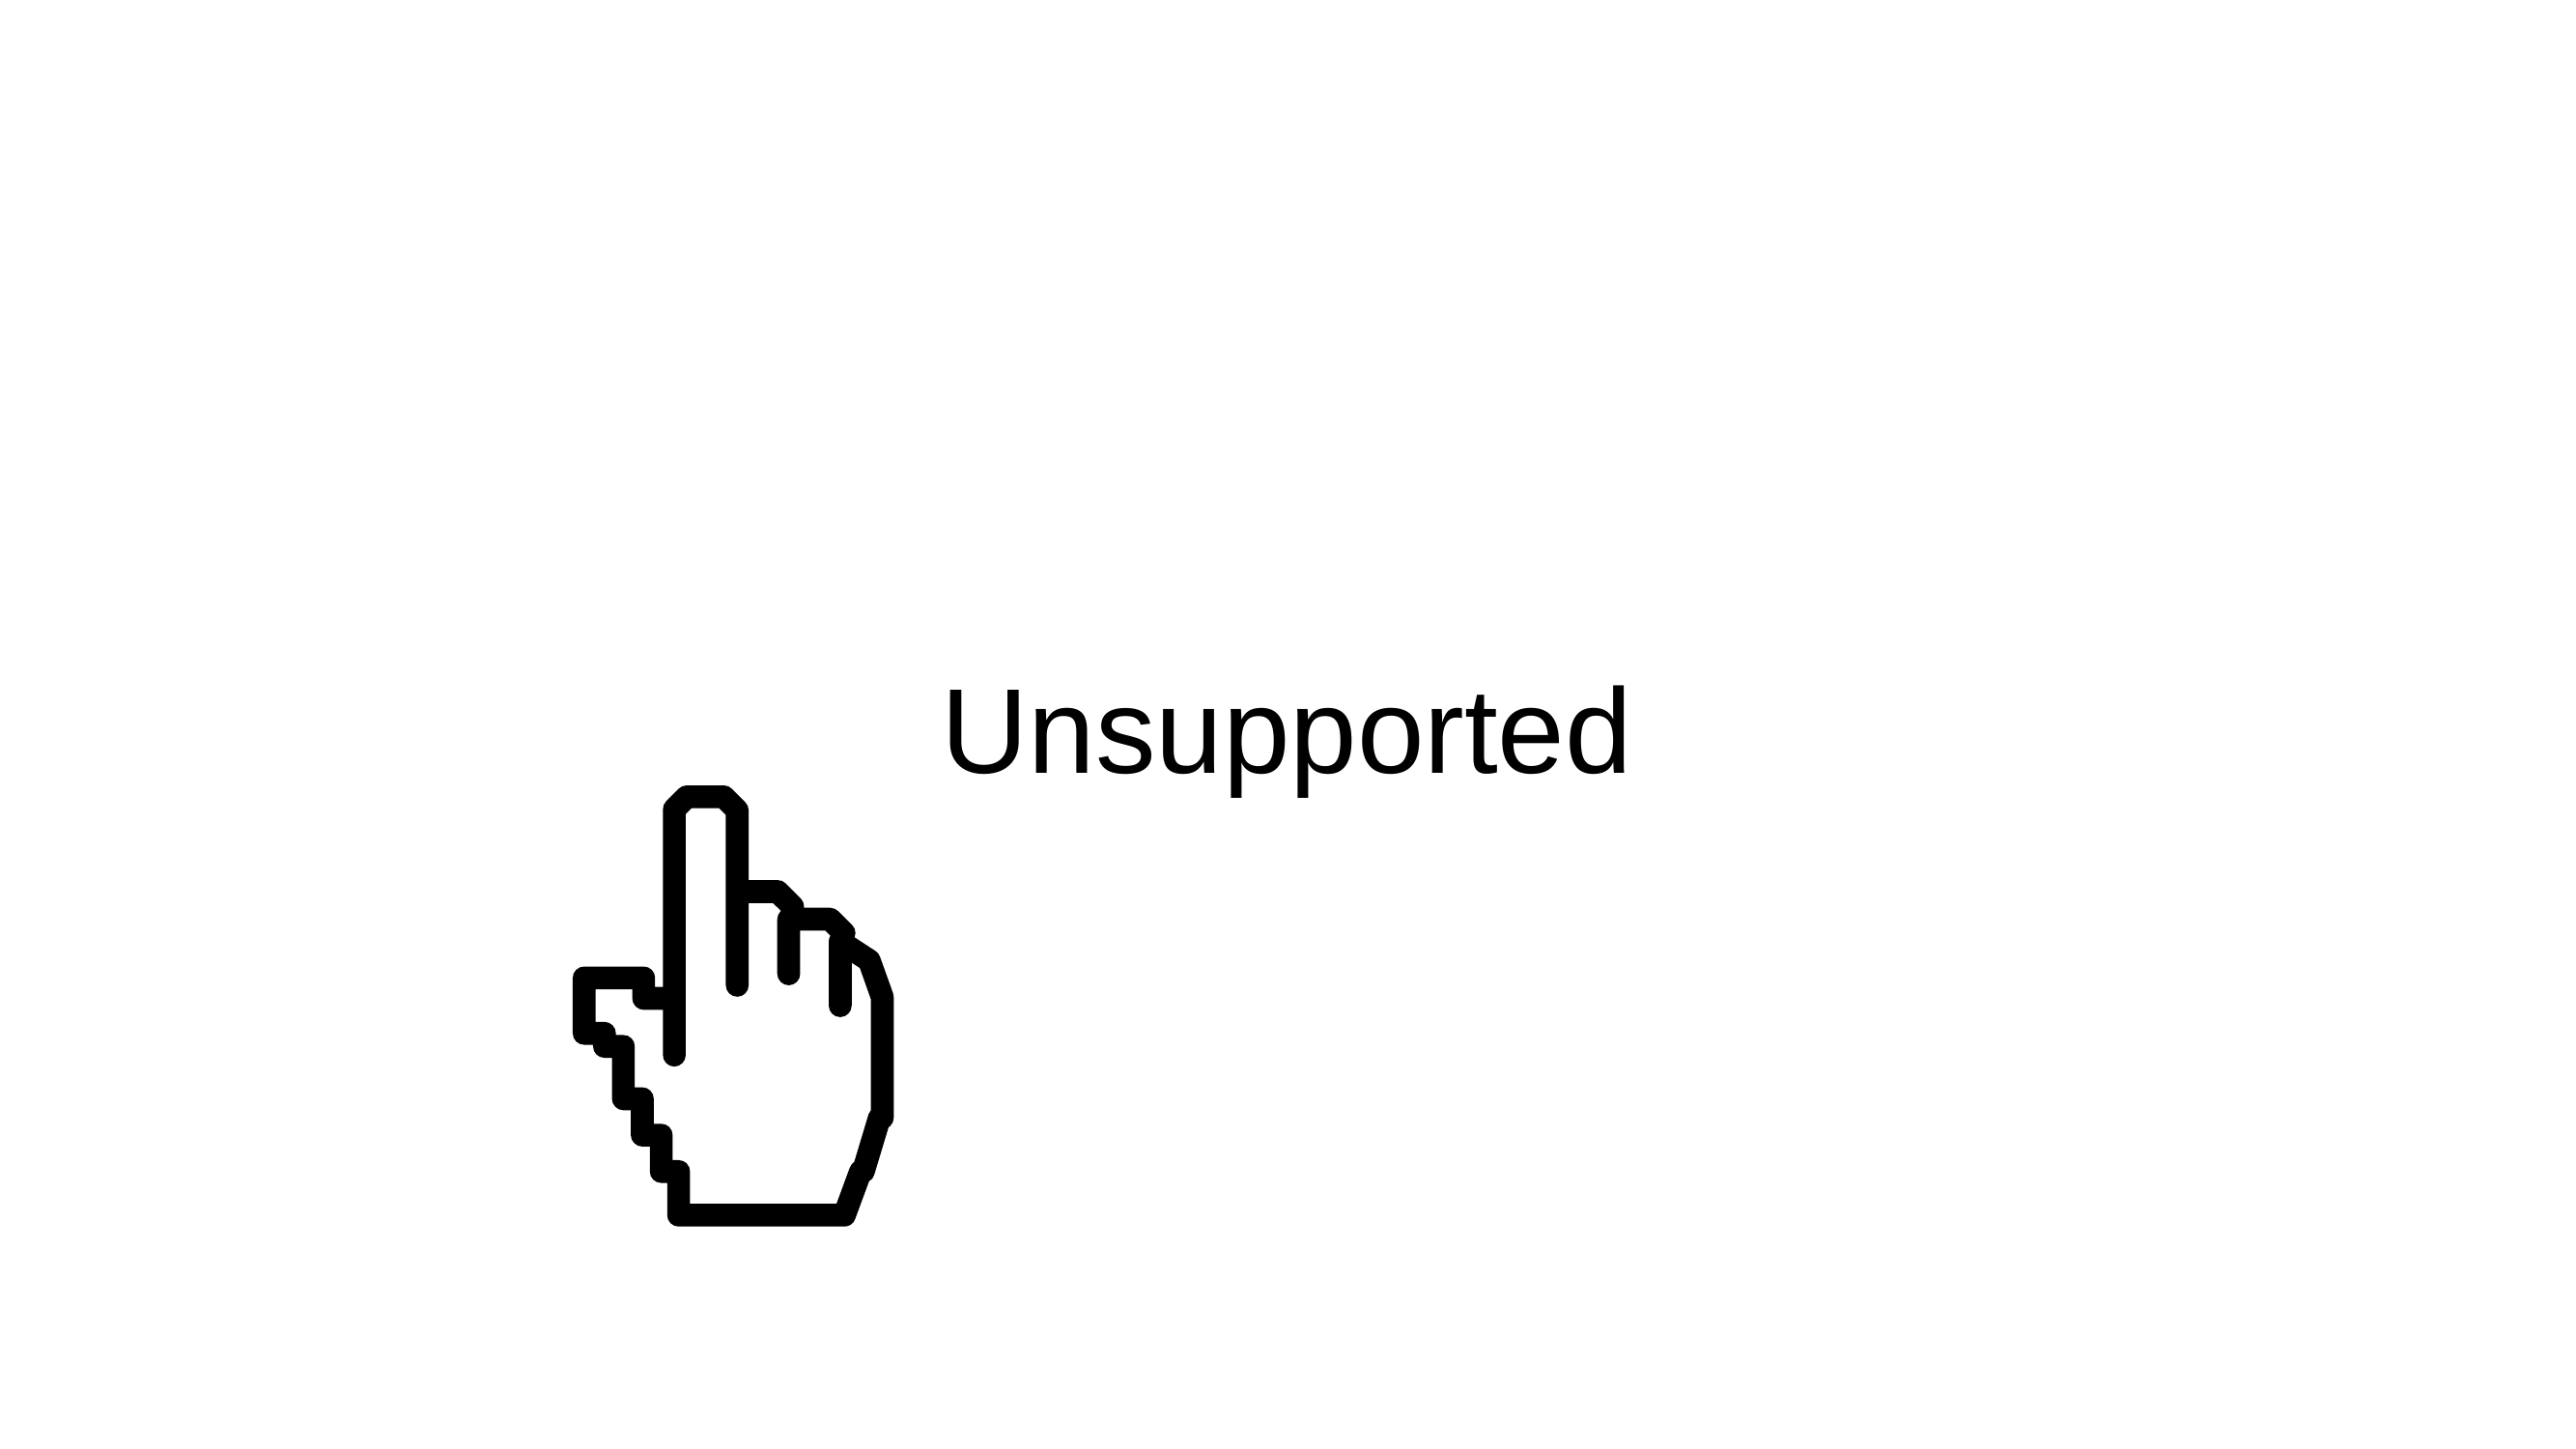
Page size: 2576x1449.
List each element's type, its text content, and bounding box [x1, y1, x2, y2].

title Unsupported [183, 619, 2391, 830]
text_box [572, 785, 894, 1227]
